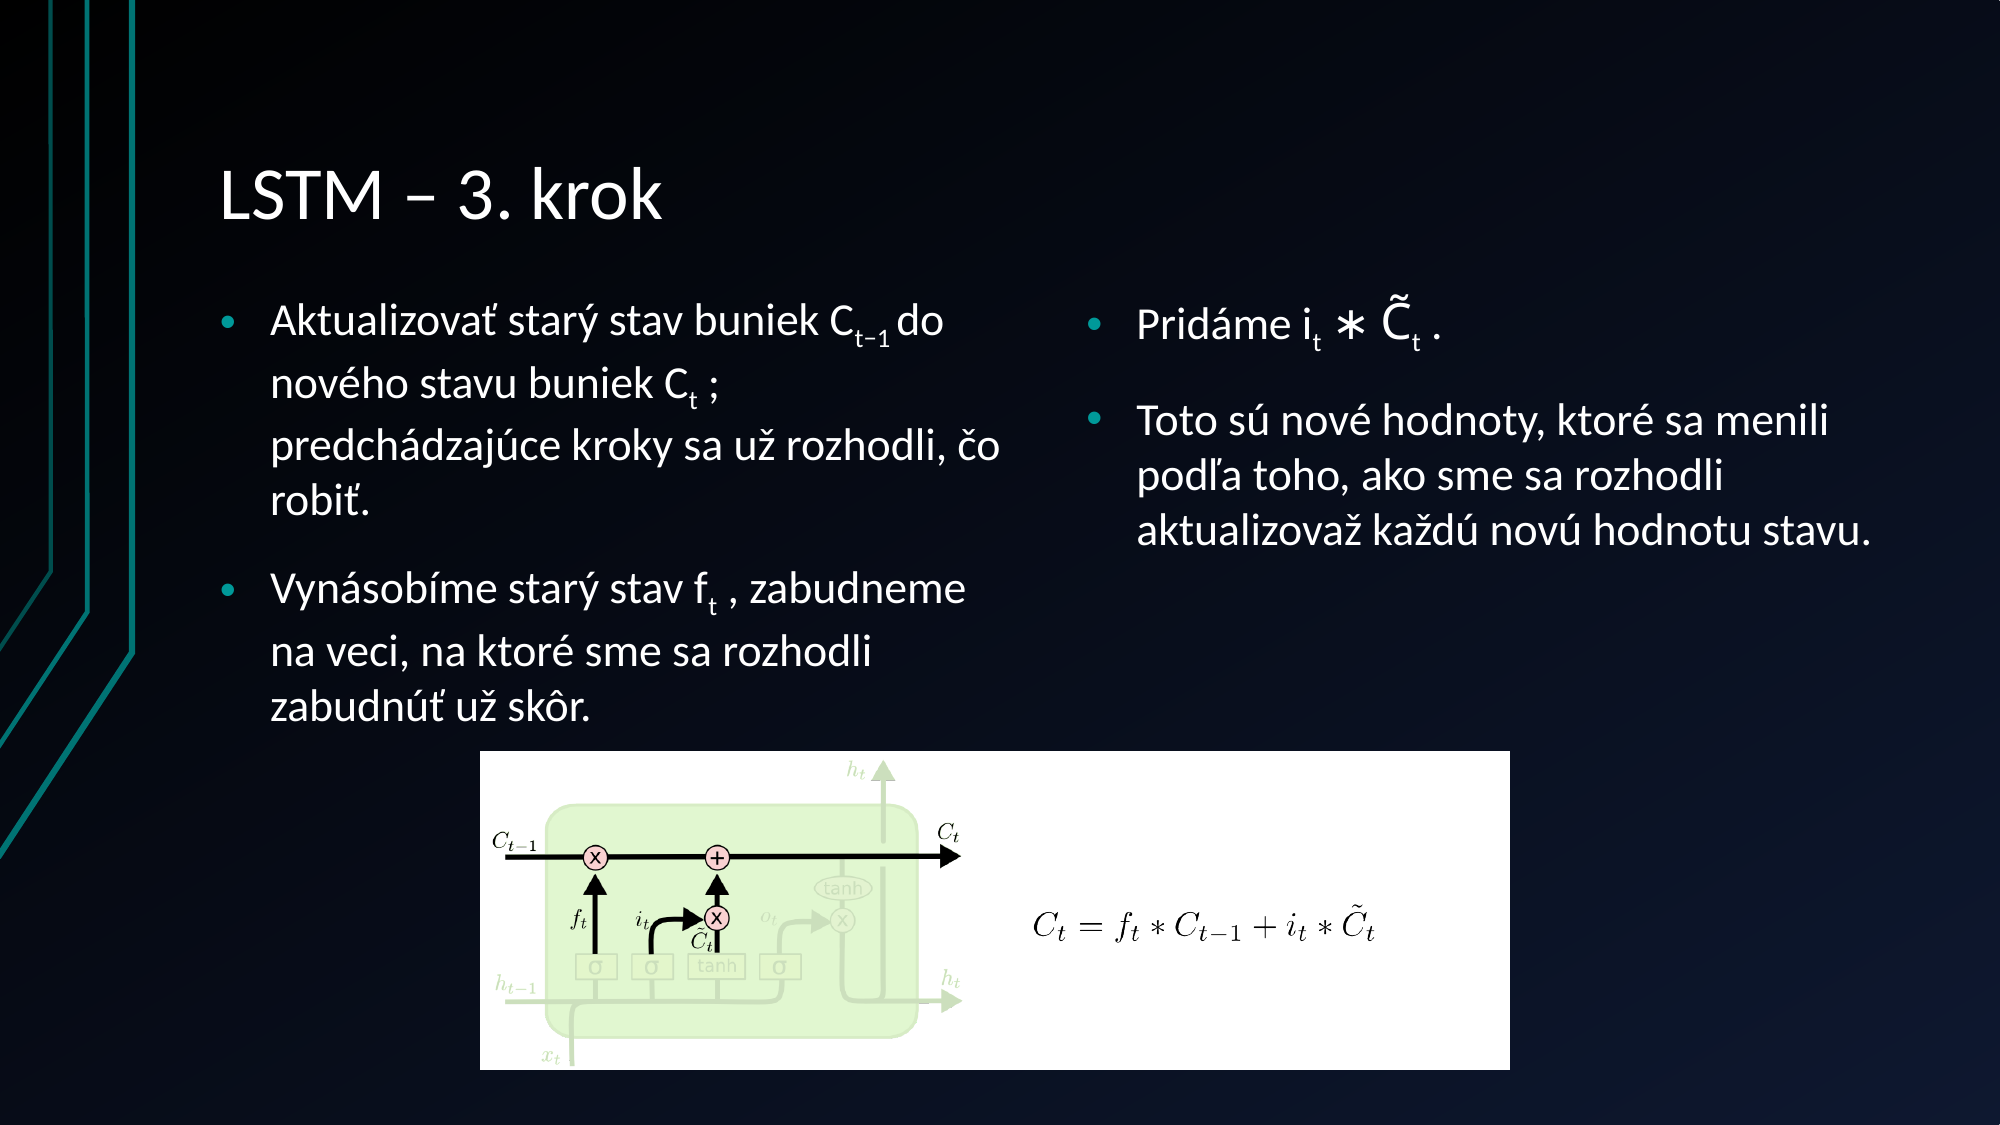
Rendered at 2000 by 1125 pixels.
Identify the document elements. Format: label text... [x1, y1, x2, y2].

title LSTM – 3. krok [199, 45, 1900, 246]
list Aktualizovať starý stav buniek Ct−1 do nového stavu buniek Ct ; predchádzajúce kroky sa už rozhodli, čo robiť. Vynásobíme starý stav ft , zabudneme na veci, na ktoré sme sa rozhodli zabudnúť už skôr. [199, 279, 1033, 1013]
picture [479, 751, 1511, 1070]
list Pridáme it ∗ C̃t . Toto sú nové hodnoty, ktoré sa menili podľa toho, ako sme sa rozhodli aktualizovaž každú novú hodnotu stavu. [1066, 279, 1900, 1013]
